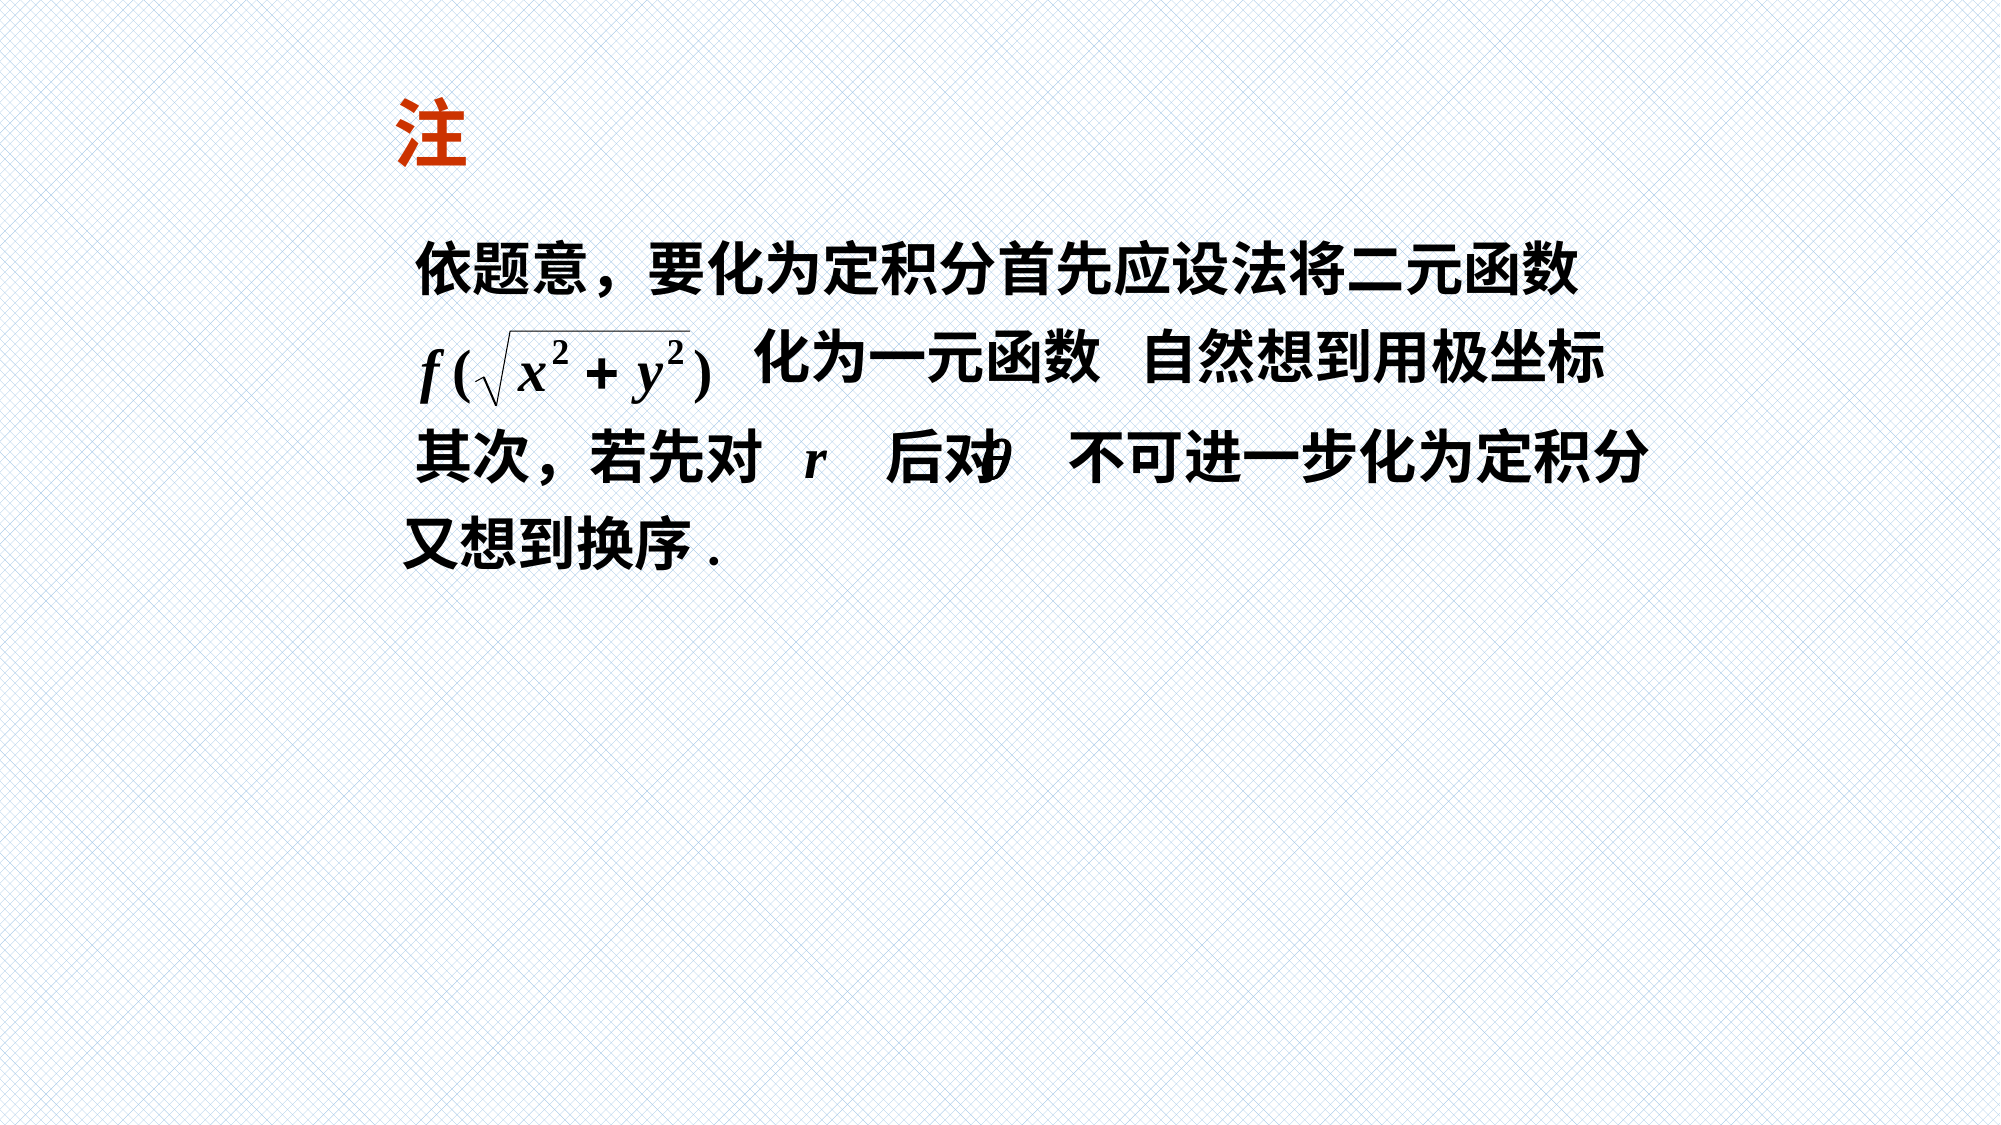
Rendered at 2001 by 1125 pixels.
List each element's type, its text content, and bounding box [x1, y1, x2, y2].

text_box 注 [337, 62, 525, 200]
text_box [399, 412, 1675, 499]
text_box 又想到换序. [386, 500, 737, 585]
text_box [399, 224, 1663, 412]
